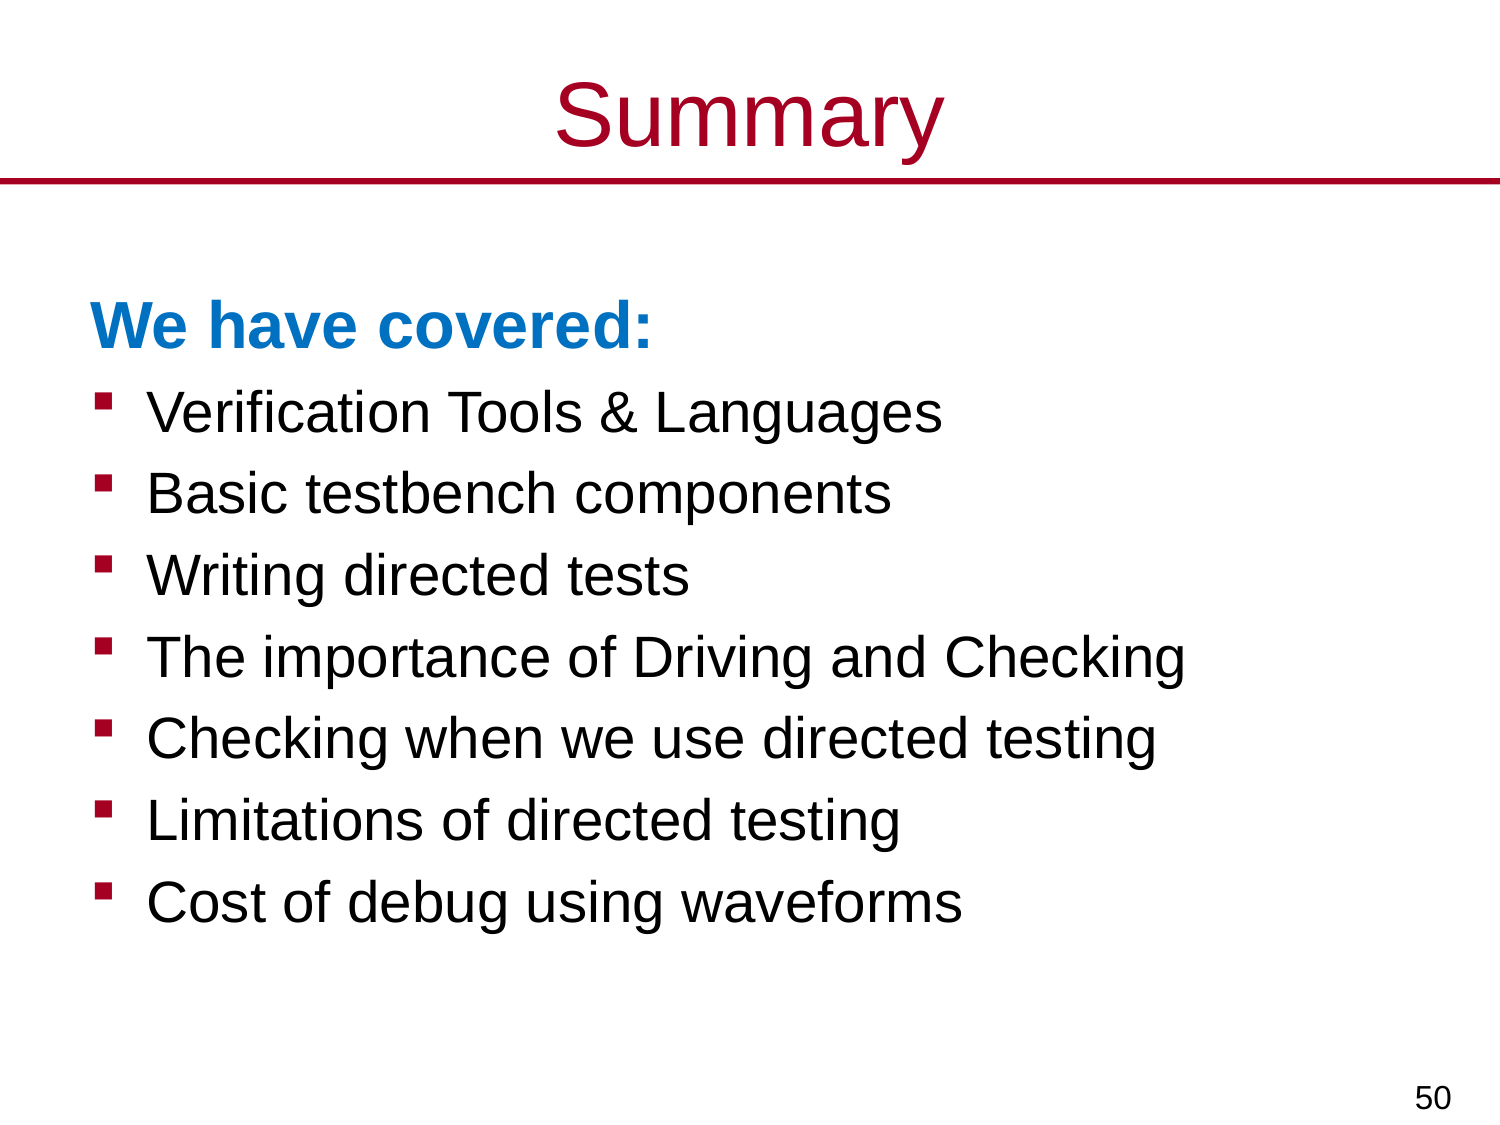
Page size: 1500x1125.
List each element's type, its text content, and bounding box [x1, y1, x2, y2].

title Summary [0, 44, 1500, 175]
list We have covered: Verification Tools & Languages Basic testbench components Writing directed tests The importance of Driving and Checking Checking when we use directed testing Limitations of directed testing Cost of debug using waveforms [74, 274, 1426, 1084]
